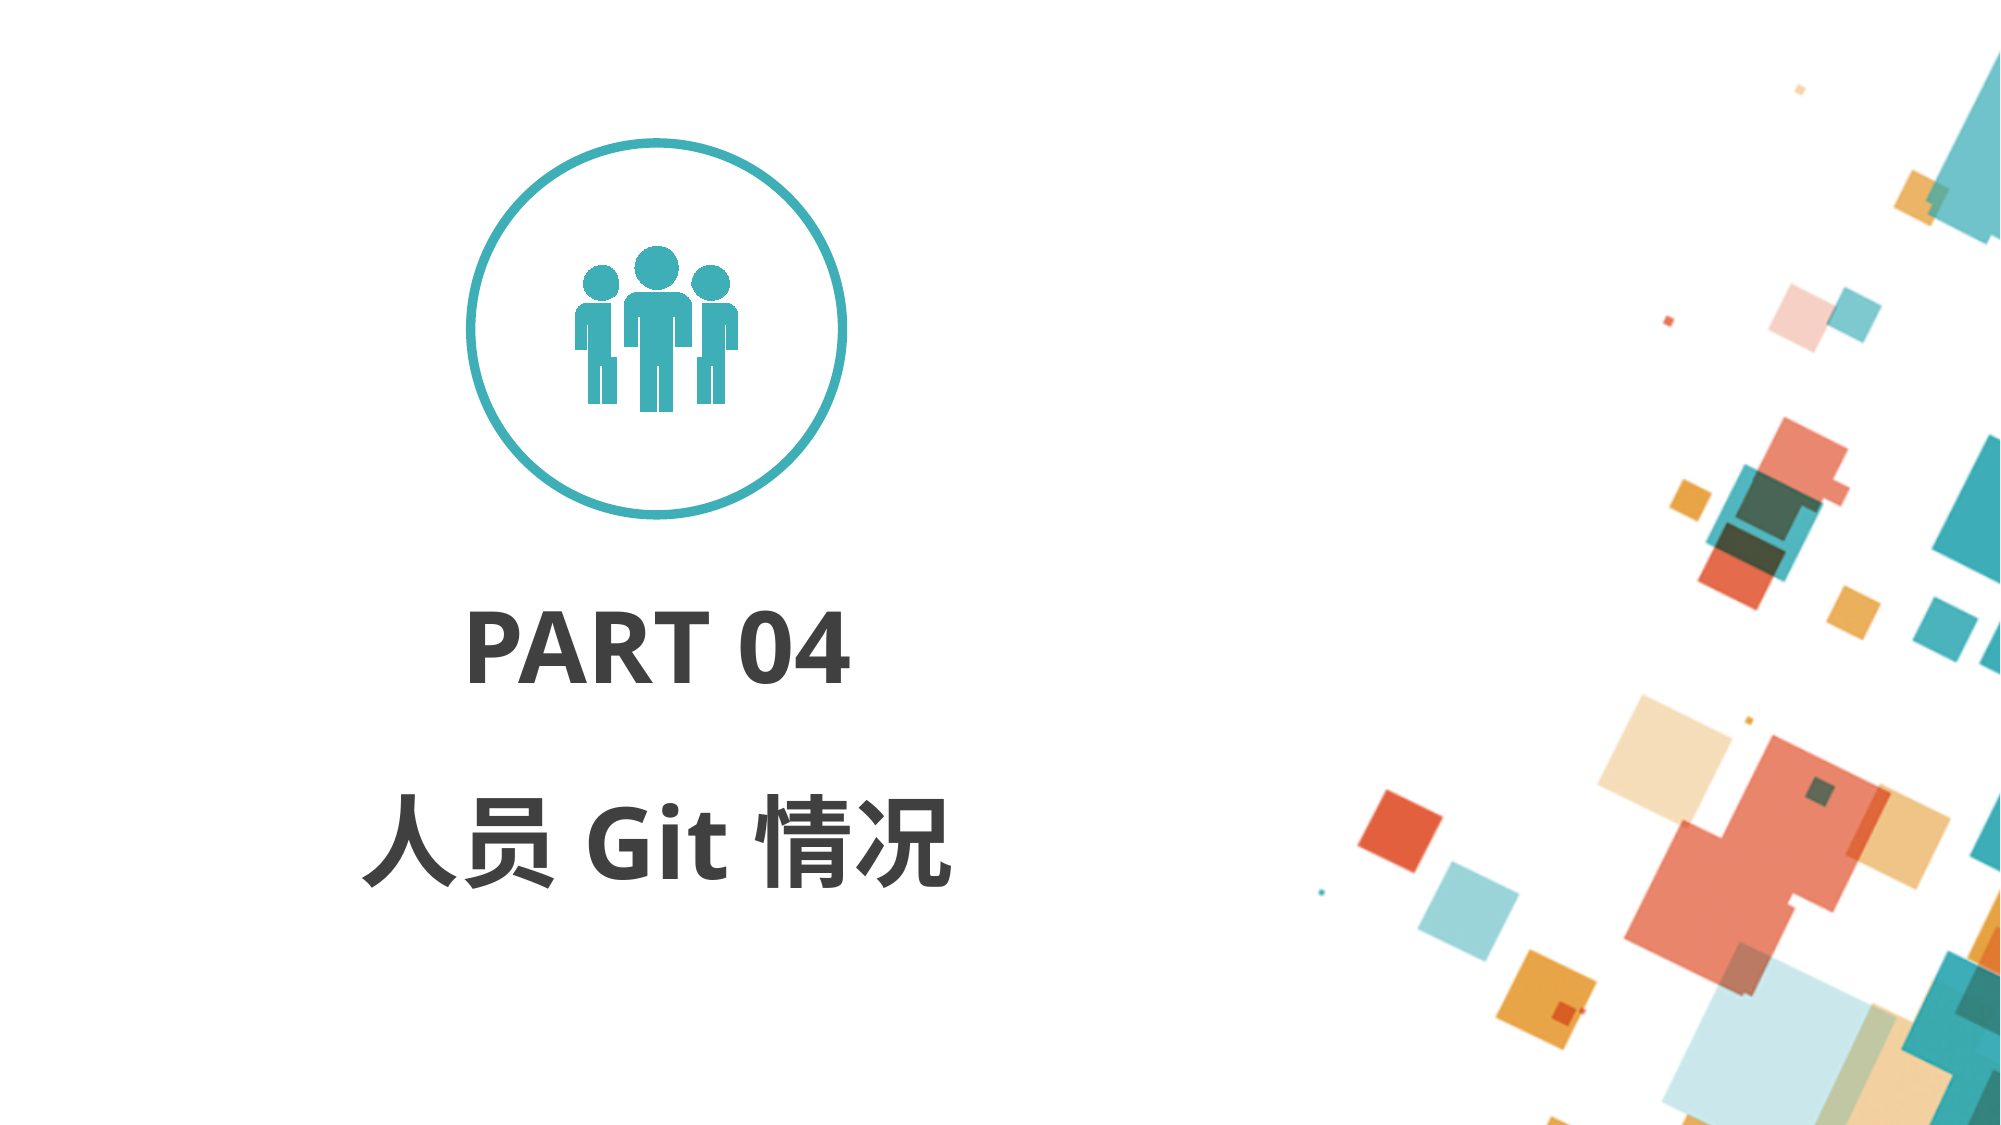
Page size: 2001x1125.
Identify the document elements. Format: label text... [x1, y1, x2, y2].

text_box 人员Git情况 [344, 771, 969, 907]
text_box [470, 142, 843, 515]
picture [1050, 0, 2001, 1125]
text_box PART 04 [446, 575, 867, 711]
